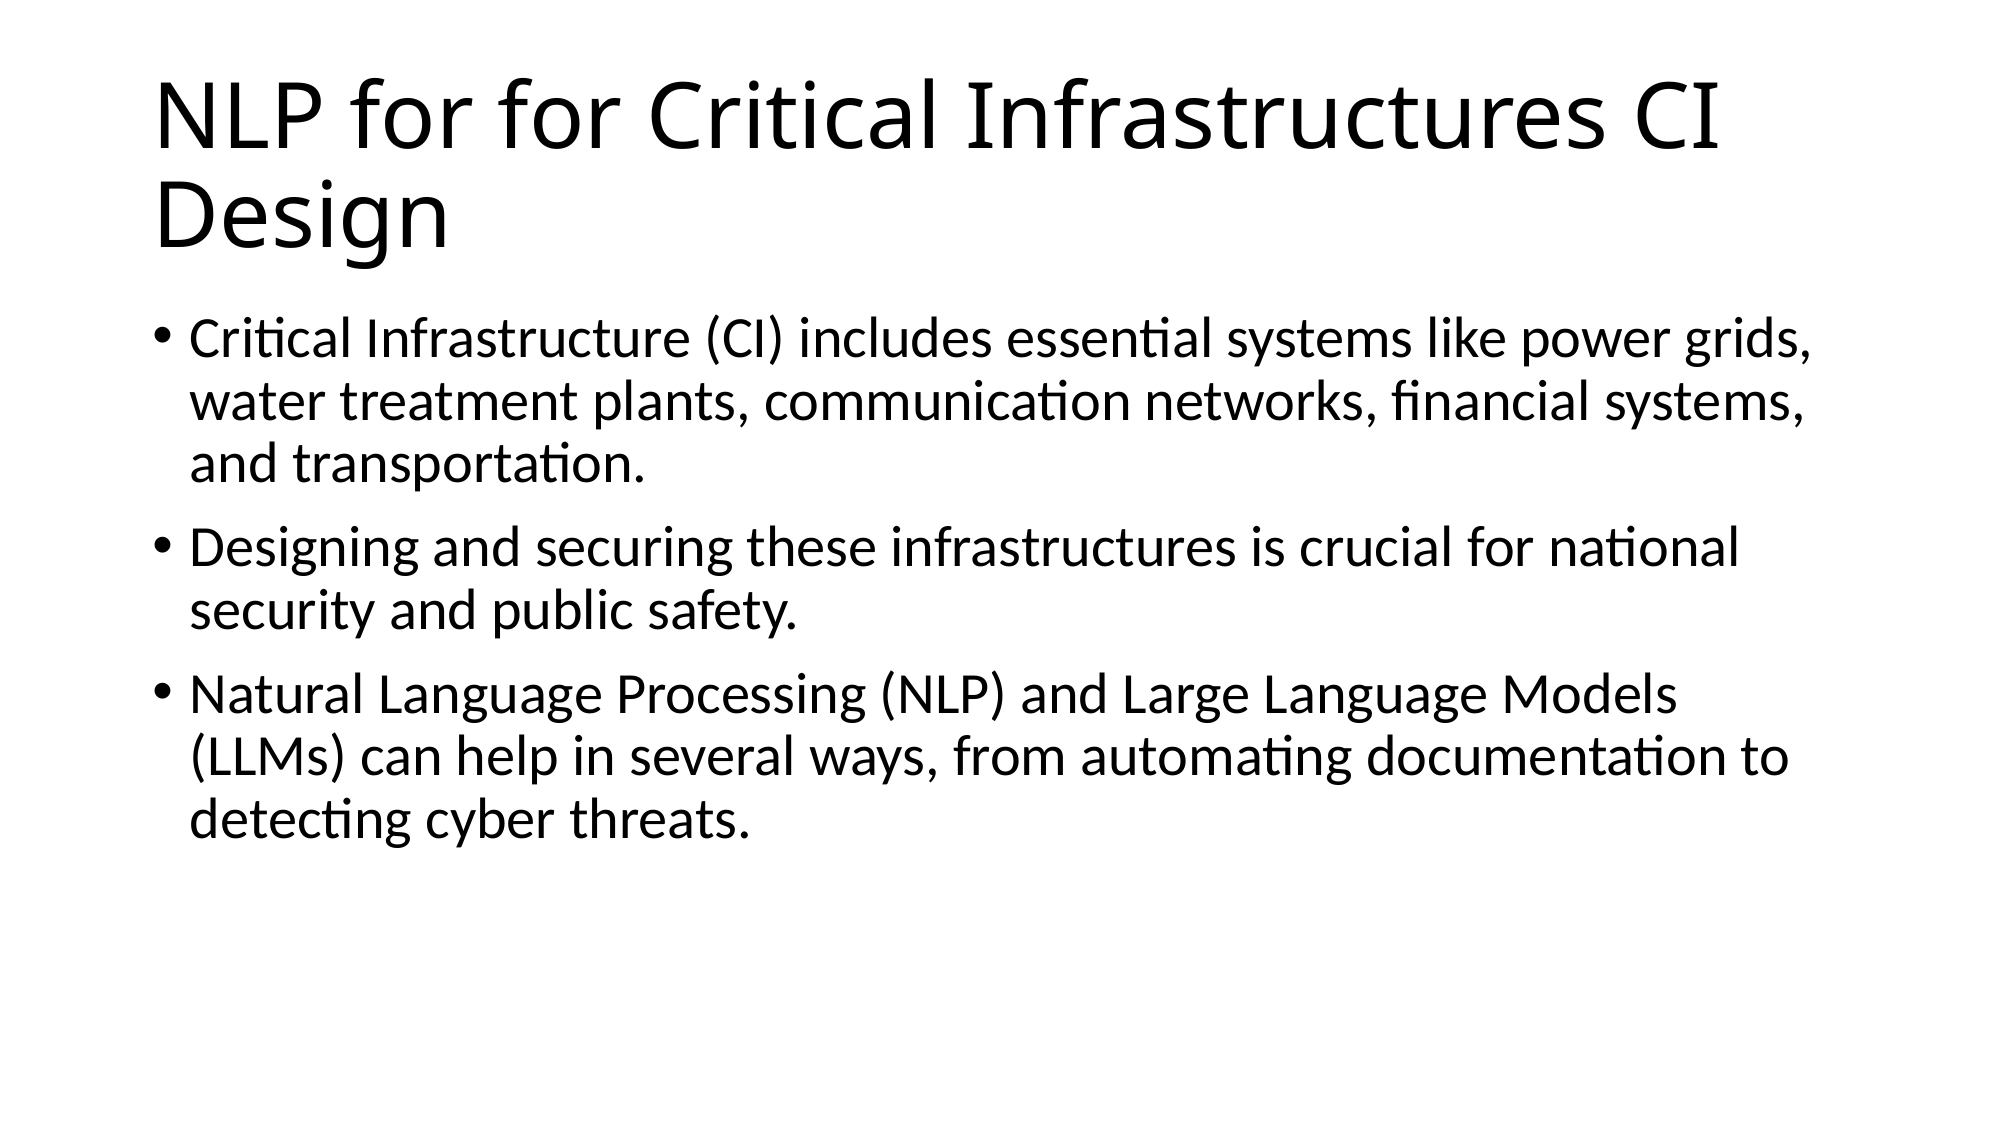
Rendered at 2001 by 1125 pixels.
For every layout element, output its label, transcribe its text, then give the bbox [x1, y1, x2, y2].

list Critical Infrastructure (CI) includes essential systems like power grids, water treatment plants, communication networks, financial systems, and transportation. Designing and securing these infrastructures is crucial for national security and public safety. Natural Language Processing (NLP) and Large Language Models (LLMs) can help in several ways, from automating documentation to detecting cyber threats. [137, 299, 1863, 1014]
title NLP for for Critical Infrastructures CI Design [137, 59, 1863, 278]
